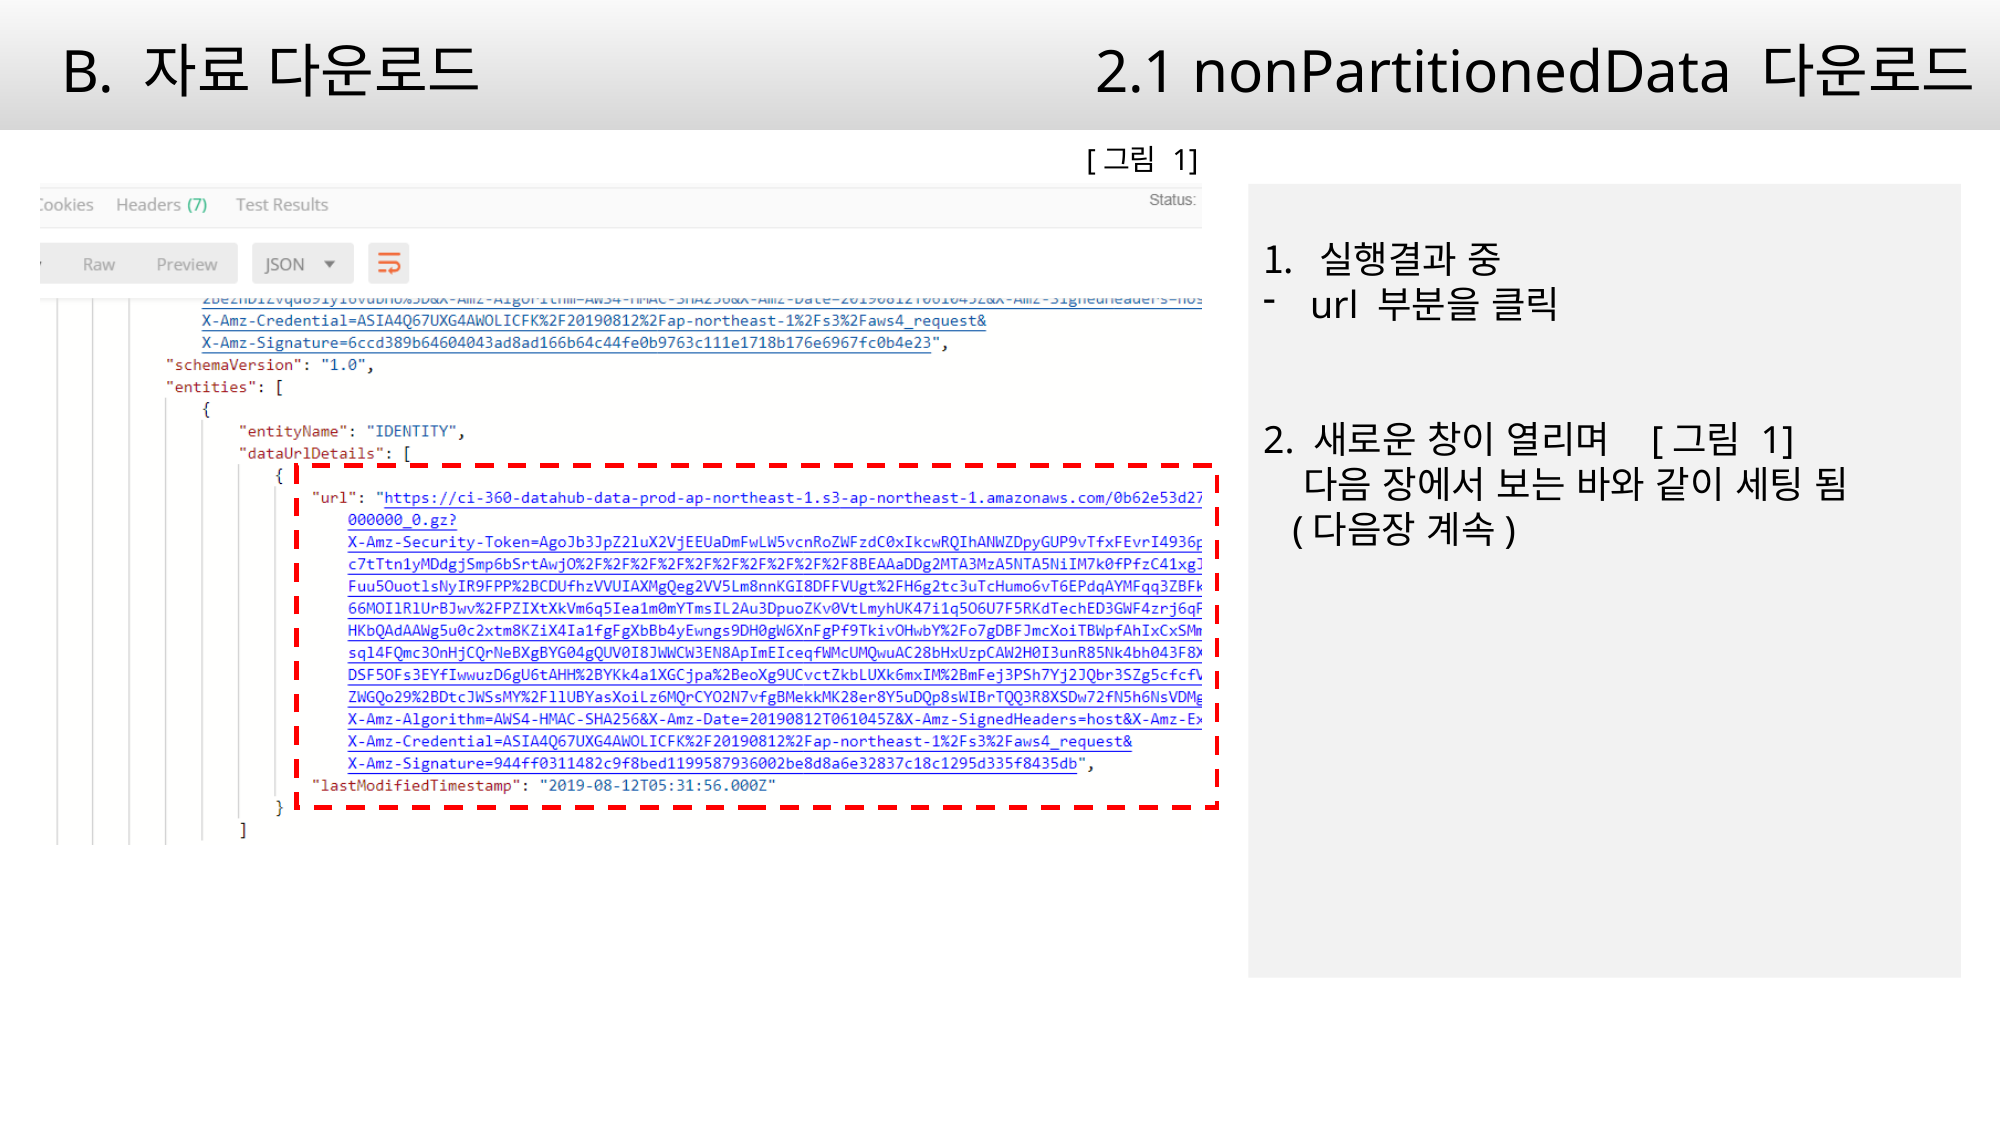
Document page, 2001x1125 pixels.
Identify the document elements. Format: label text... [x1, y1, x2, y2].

text_box [그림 1] [1071, 133, 1214, 184]
text_box B. 자료 다운로드 [47, 26, 497, 112]
text_box [1202, 465, 1218, 808]
text_box 2.1 nonPartitionedData 다운로드 [1080, 26, 1991, 112]
picture [40, 183, 1202, 845]
text_box 실행결과 중 url 부분을 클릭 2. 새로운 창이 열리며 [그림 1] 다음 장에서 보는 바와 같이 세팅 됨 (다음장 계속) [1248, 183, 1961, 978]
